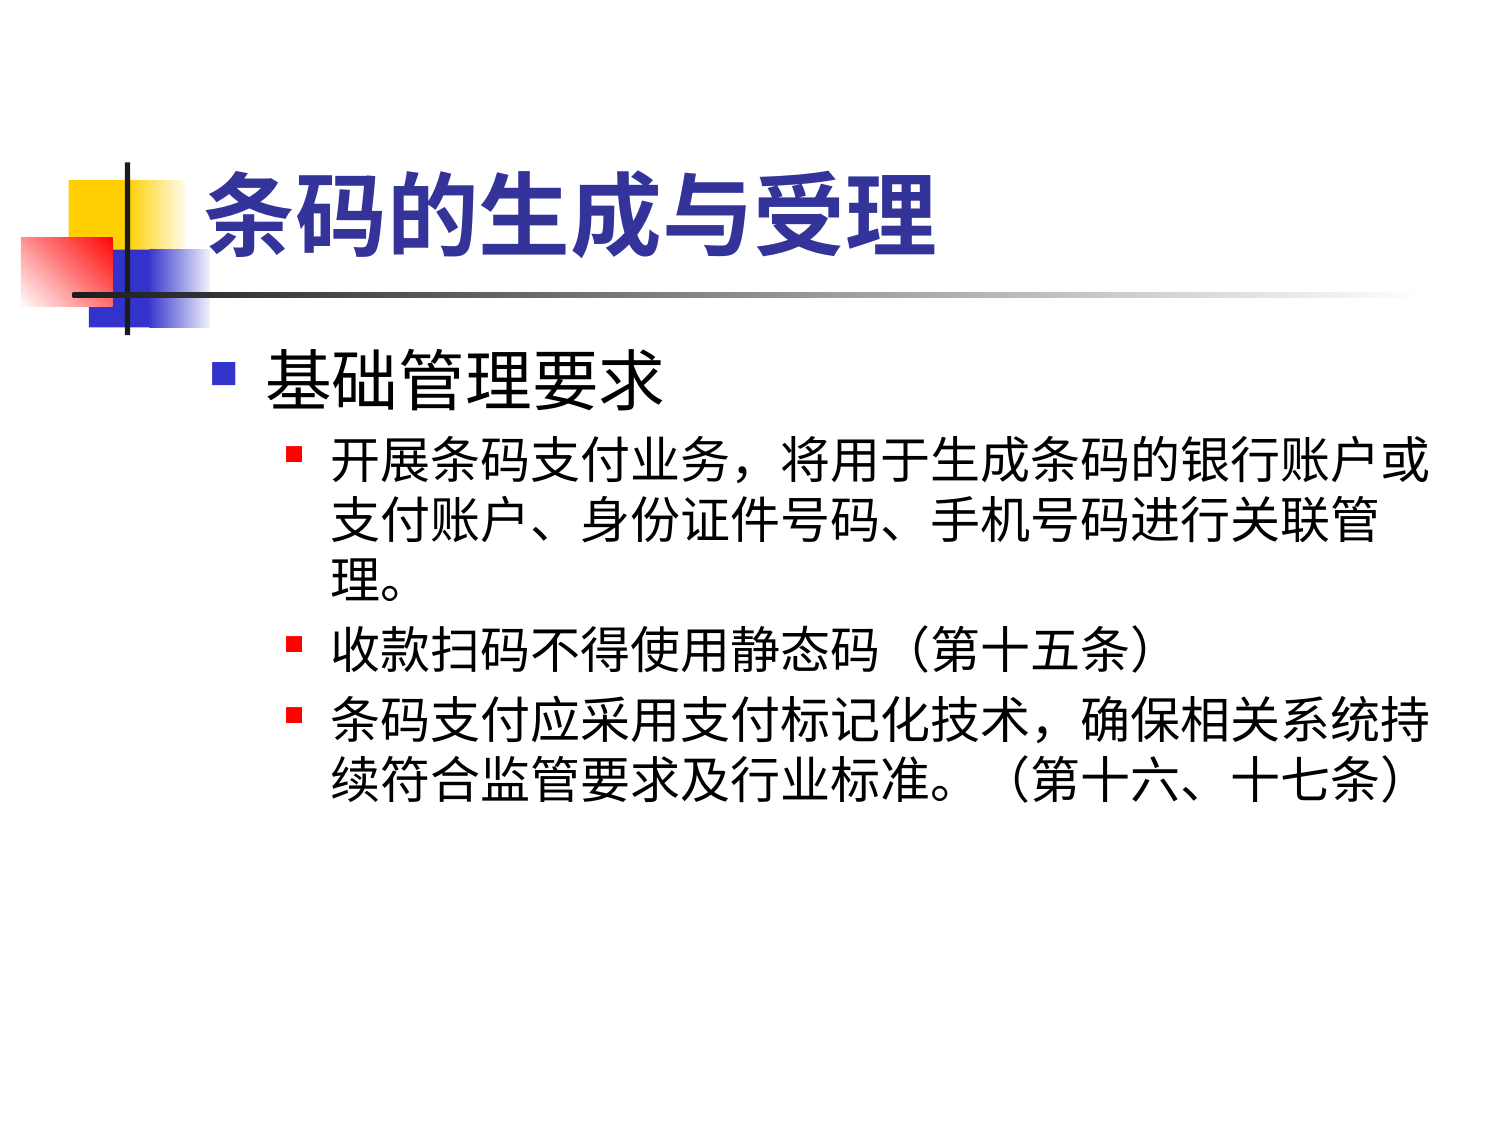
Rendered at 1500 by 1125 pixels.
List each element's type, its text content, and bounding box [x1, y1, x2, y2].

title 条码的生成与受理 [188, 35, 1468, 275]
list 基础管理要求 开展条码支付业务，将用于生成条码的银行账户或支付账户、身份证件号码、手机号码进行关联管理。 收款扫码不得使用静态码（第十五条） 条码支付应采用支付标记化技术，确保相关系统持续符合监管要求及行业标准。（第十六、十七条） [193, 331, 1469, 1006]
